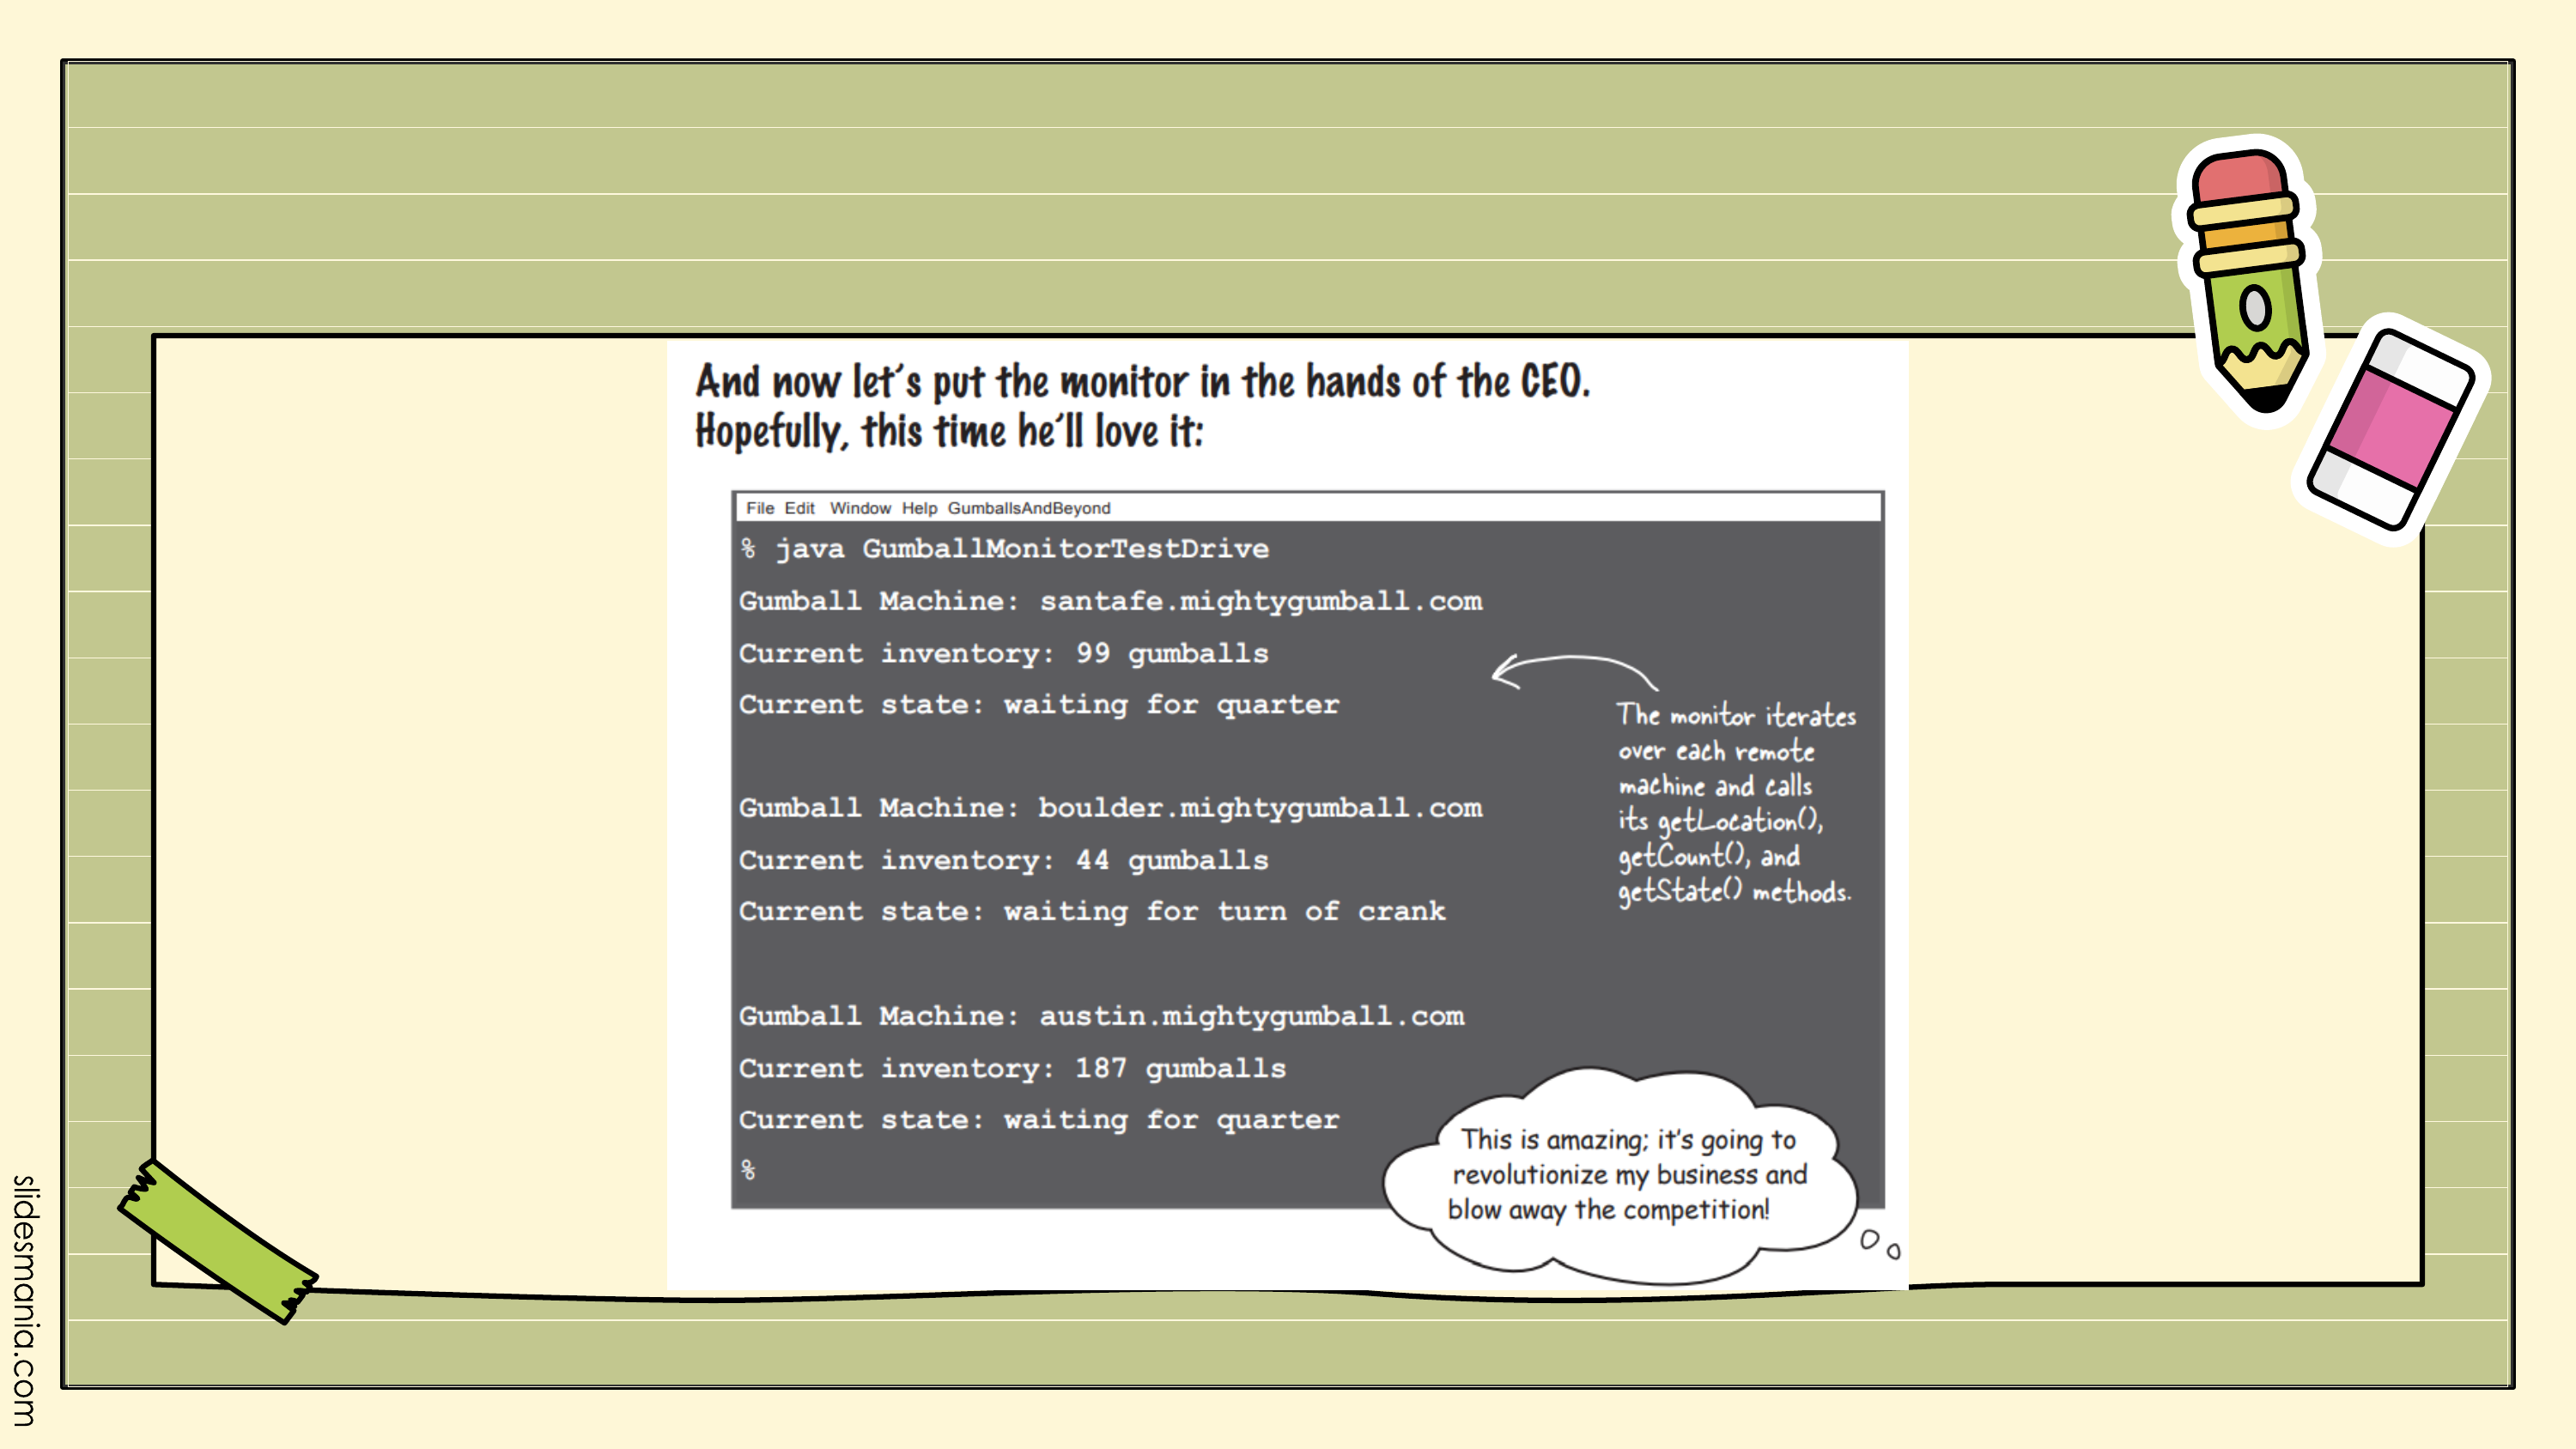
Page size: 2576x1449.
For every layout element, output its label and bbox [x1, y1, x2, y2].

picture [667, 341, 1909, 1290]
